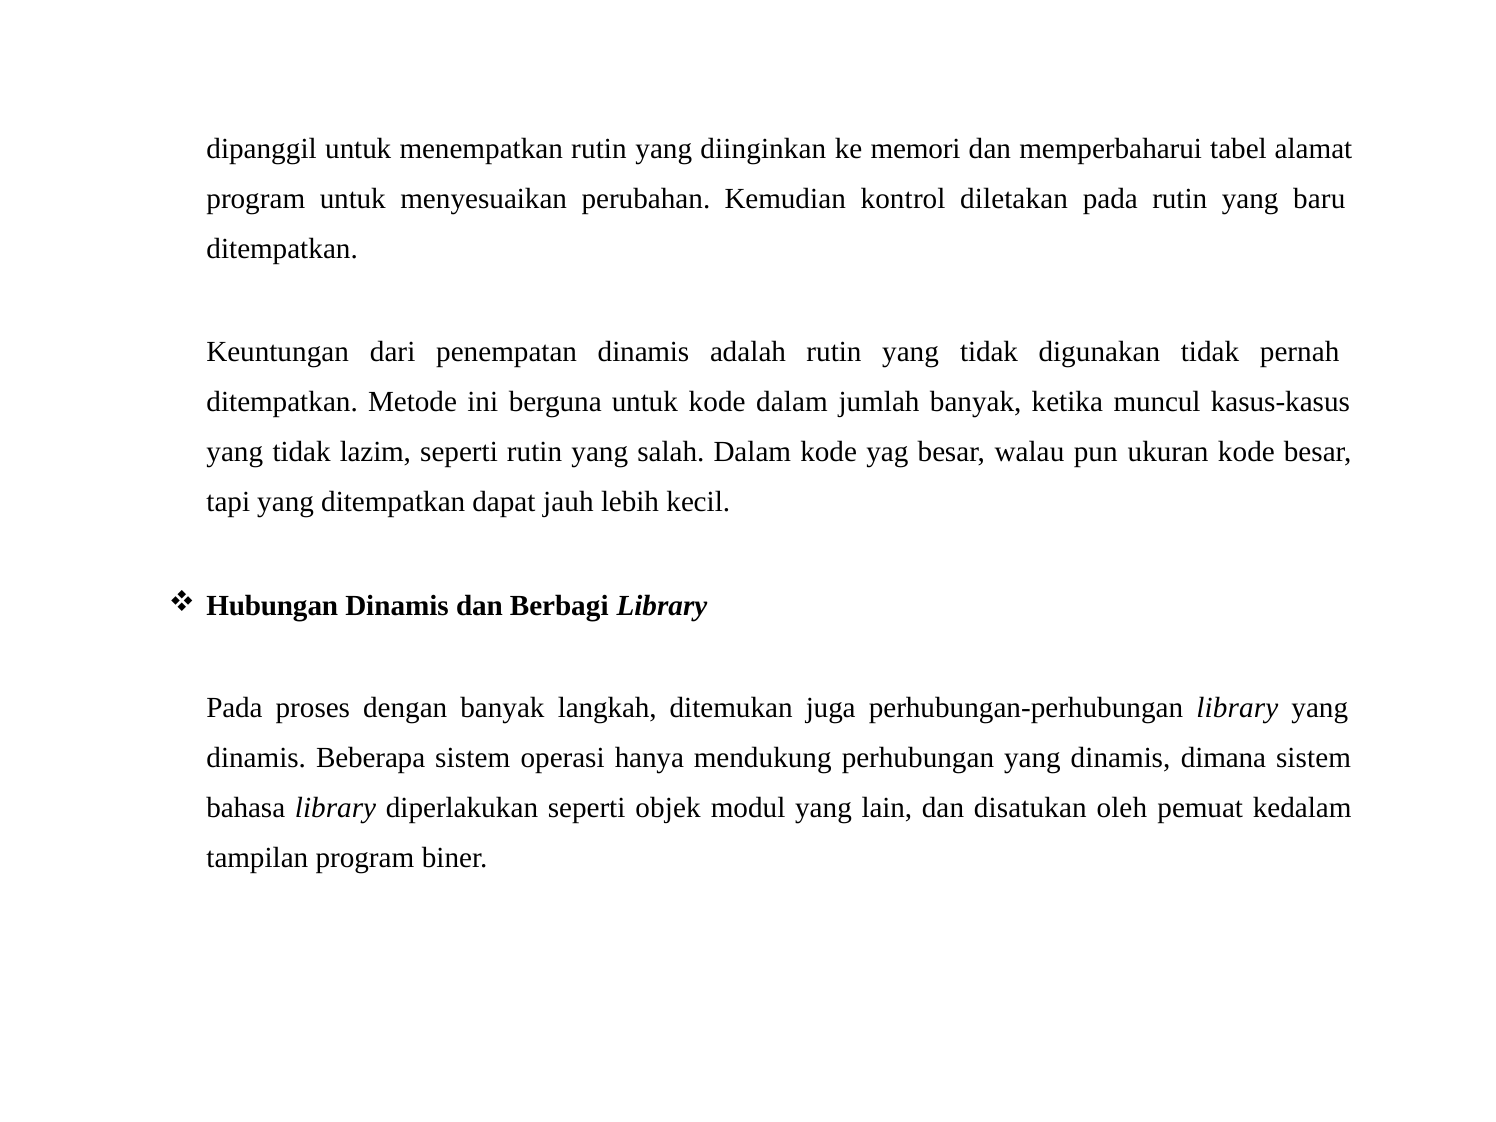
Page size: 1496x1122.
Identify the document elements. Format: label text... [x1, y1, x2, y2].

text_box dipanggil untuk menempatkan rutin yang diinginkan ke memori dan memperbaharui tabel alamat program untuk menyesuaikan perubahan. Kemudian kontrol diletakan pada rutin yang baru ditempatkan. Keuntungan dari penempatan dinamis adalah rutin yang tidak digunakan tidak pernah ditempatkan. Metode ini berguna untuk kode dalam jumlah banyak, ketika muncul kasus-kasus yang tidak lazim, seperti rutin yang salah. Dalam kode yag besar, walau pun ukuran kode besar, tapi yang ditempatkan dapat jauh lebih kecil. Hubungan Dinamis dan Berbagi Library Pada proses dengan banyak langkah, ditemukan juga perhubungan-perhubungan library yang dinamis. Beberapa sistem operasi hanya mendukung perhubungan yang dinamis, dimana sistem bahasa library diperlakukan seperti objek modul yang lain, dan disatukan oleh pemuat kedalam tampilan program biner. [166, 112, 1362, 874]
